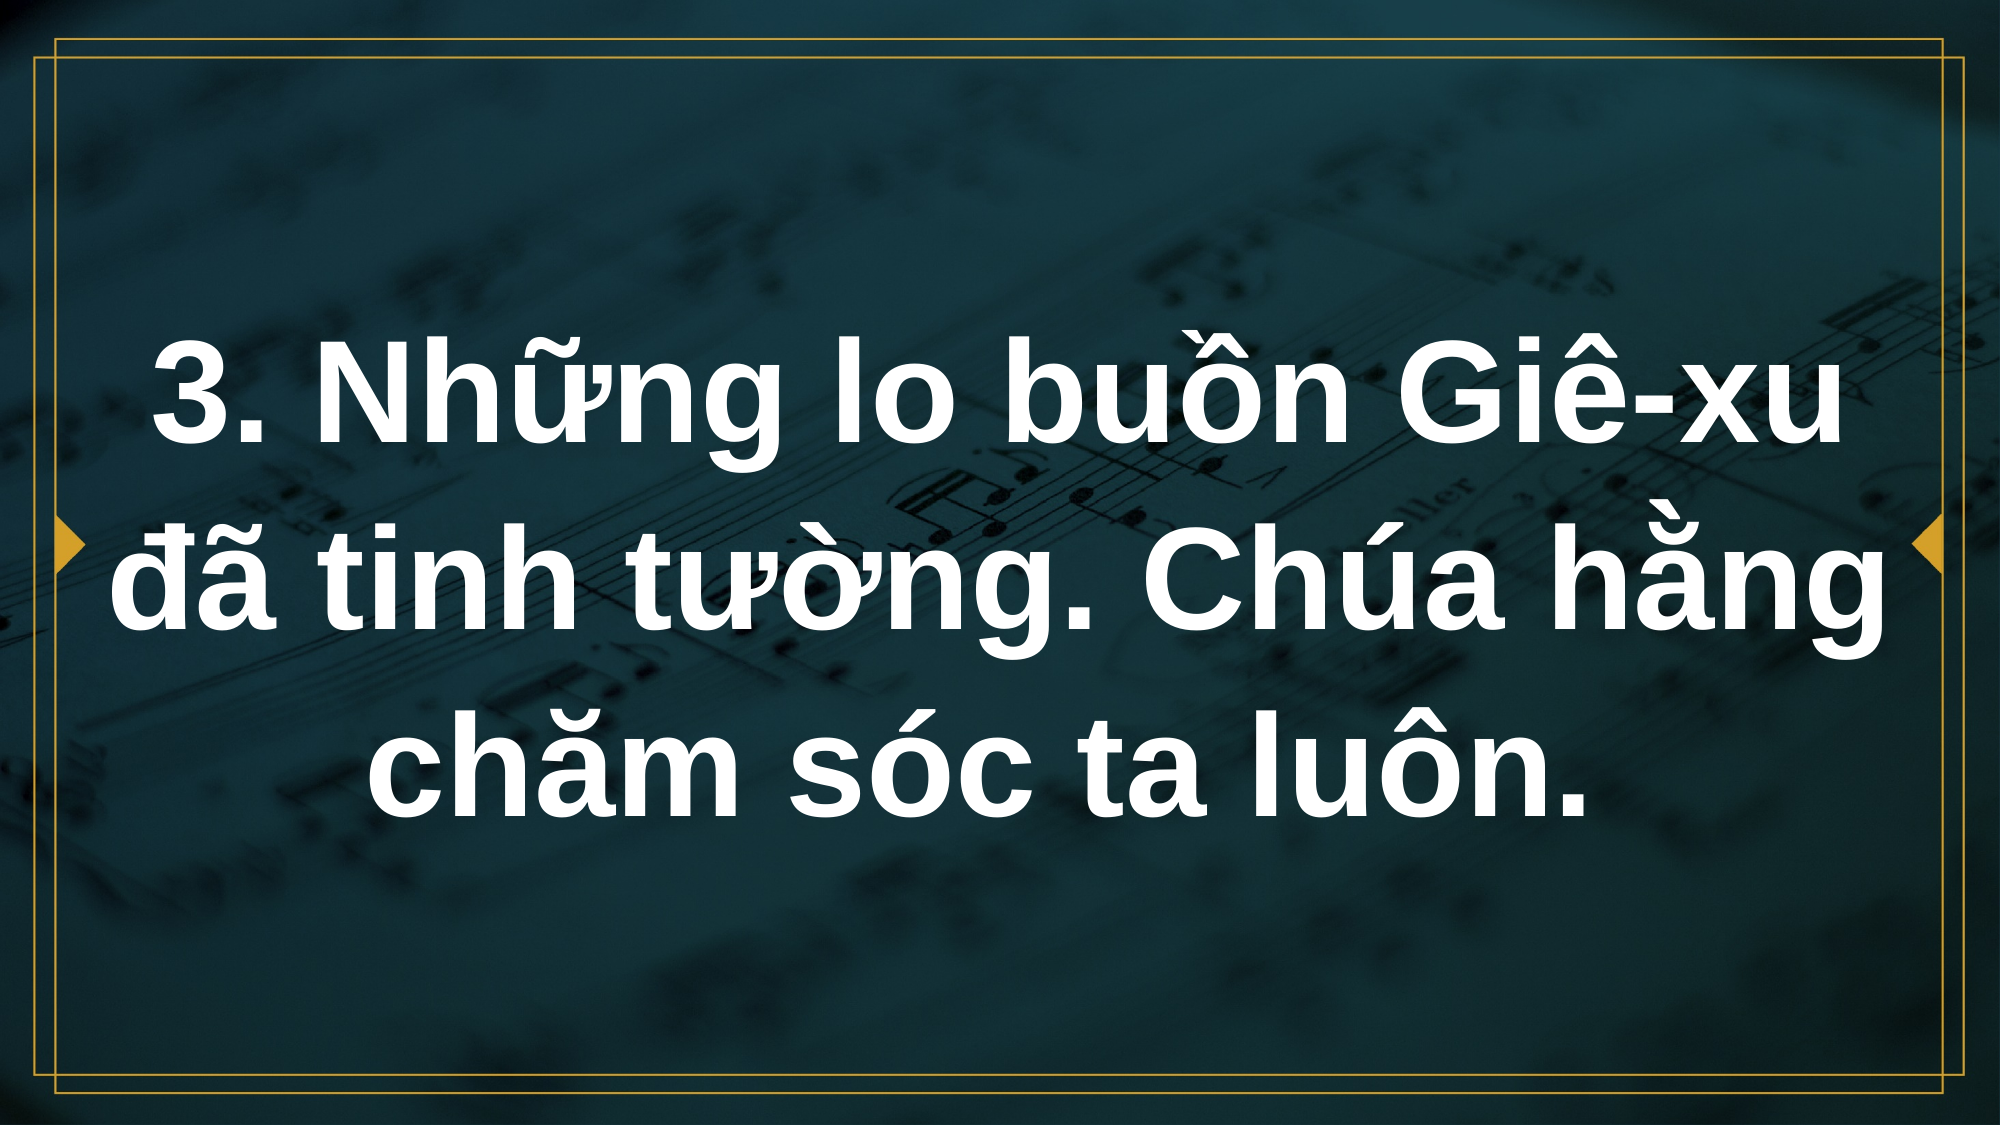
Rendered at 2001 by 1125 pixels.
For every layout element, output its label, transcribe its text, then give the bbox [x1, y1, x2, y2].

title 3. Những lo buồn Giê-xu đã tinh tường. Chúa hằng chăm sóc ta luôn. [55, 53, 1945, 1077]
picture [0, 0, 2000, 1125]
